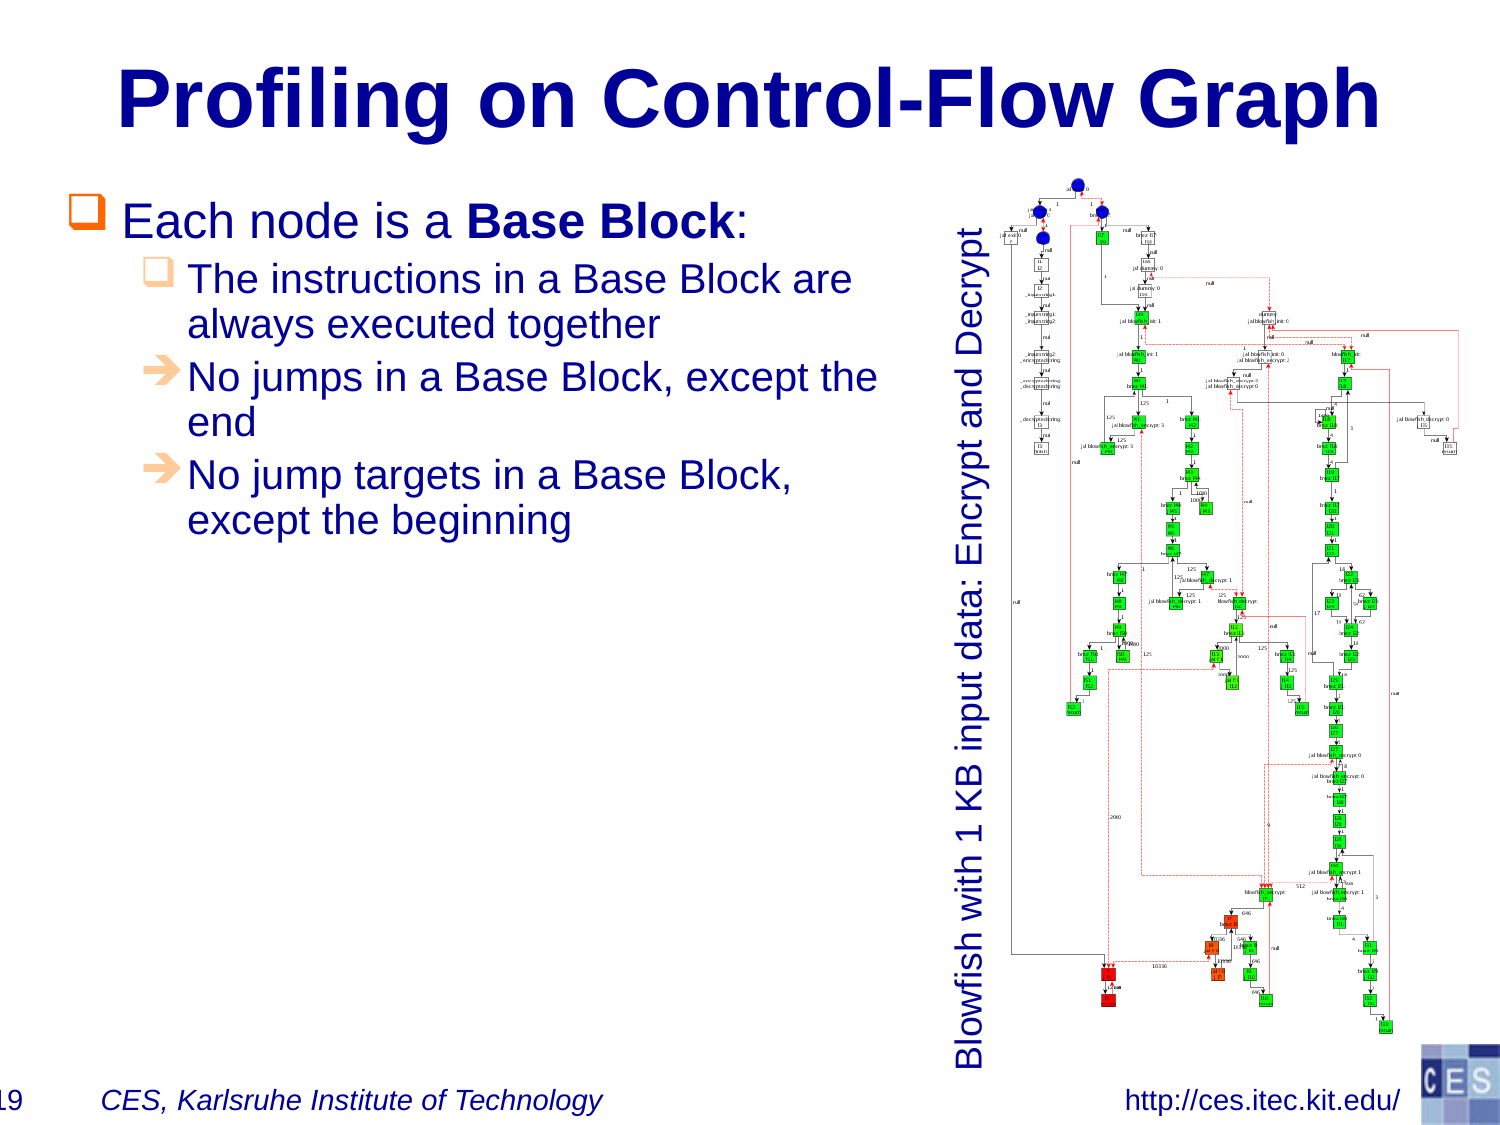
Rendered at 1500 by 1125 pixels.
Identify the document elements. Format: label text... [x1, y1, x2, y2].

title Profiling on Control-Flow Graph [0, 0, 1500, 201]
text_box Blowfish with 1 KB input data: Encrypt and Decrypt [941, 213, 998, 1086]
text_box Each node is a Base Block: The instructions in a Base Block are always executed together No jumps in a Base Block, except the end No jump targets in a Base Block, except the beginning [50, 187, 925, 744]
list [987, 174, 1484, 1038]
picture [1421, 1044, 1500, 1125]
